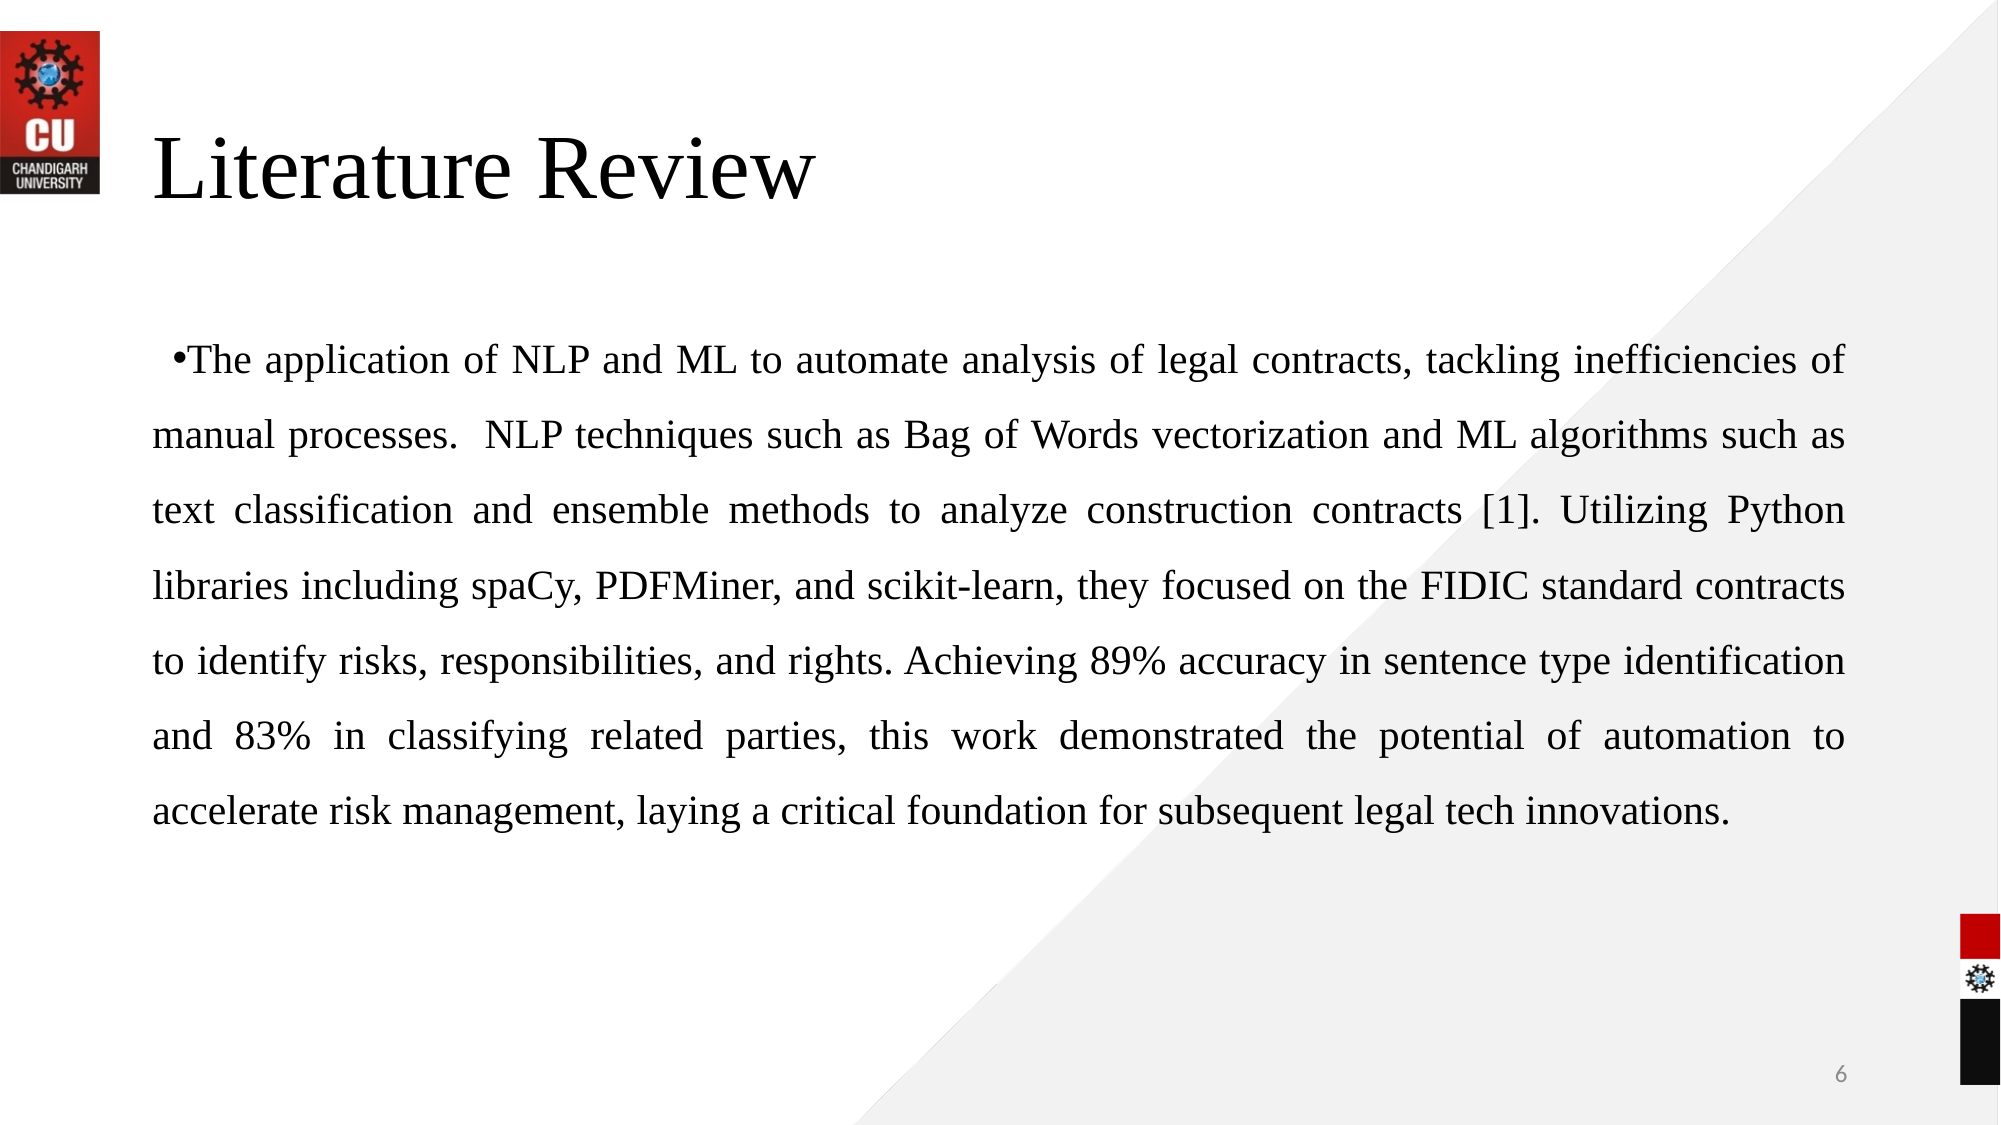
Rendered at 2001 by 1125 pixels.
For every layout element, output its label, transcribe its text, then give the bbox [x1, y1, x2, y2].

picture [0, 0, 2001, 1125]
slide_number 6 [1412, 1042, 1863, 1103]
list The application of NLP and ML to automate analysis of legal contracts, tackling inefficiencies of manual processes. NLP techniques such as Bag of Words vectorization and ML algorithms such as text classification and ensemble methods to analyze construction contracts [1]. Utilizing Python libraries including spaCy, PDFMiner, and scikit-learn, they focused on the FIDIC standard contracts to identify risks, responsibilities, and rights. Achieving 89% accuracy in sentence type identification and 83% in classifying related parties, this work demonstrated the potential of automation to accelerate risk management, laying a critical foundation for subsequent legal tech innovations. [137, 299, 1863, 1014]
title Literature Review [137, 59, 1863, 278]
